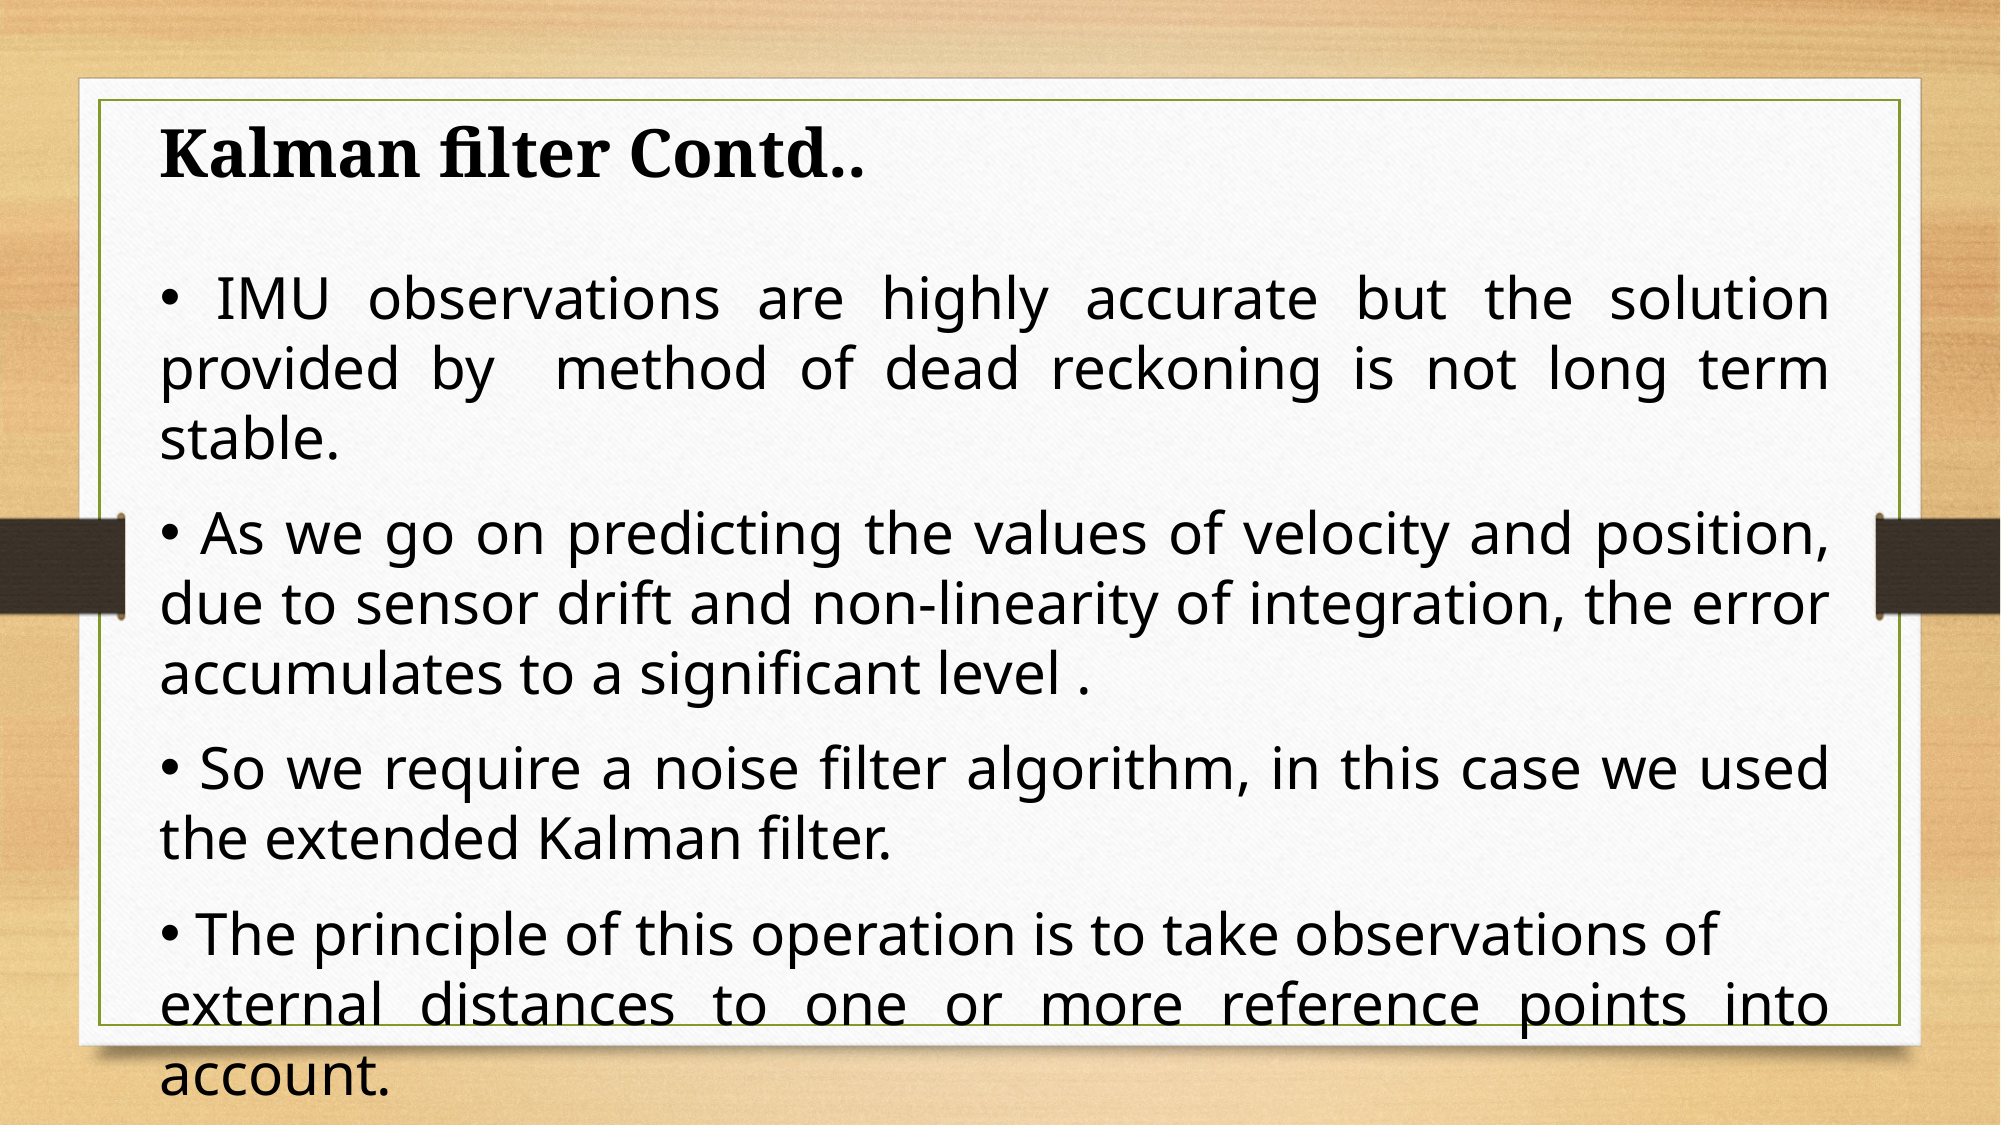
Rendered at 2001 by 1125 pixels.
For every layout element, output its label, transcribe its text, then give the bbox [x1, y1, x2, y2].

text_box Kalman filter Contd.. IMU observations are highly accurate but the solution provided by method of dead reckoning is not long term stable. As we go on predicting the values of velocity and position, due to sensor drift and non-linearity of integration, the error accumulates to a significant level . So we require a noise filter algorithm, in this case we used the extended Kalman filter. The principle of this operation is to take observations of external distances to one or more reference points into account. [145, 103, 1847, 1115]
picture [0, 0, 2001, 1125]
